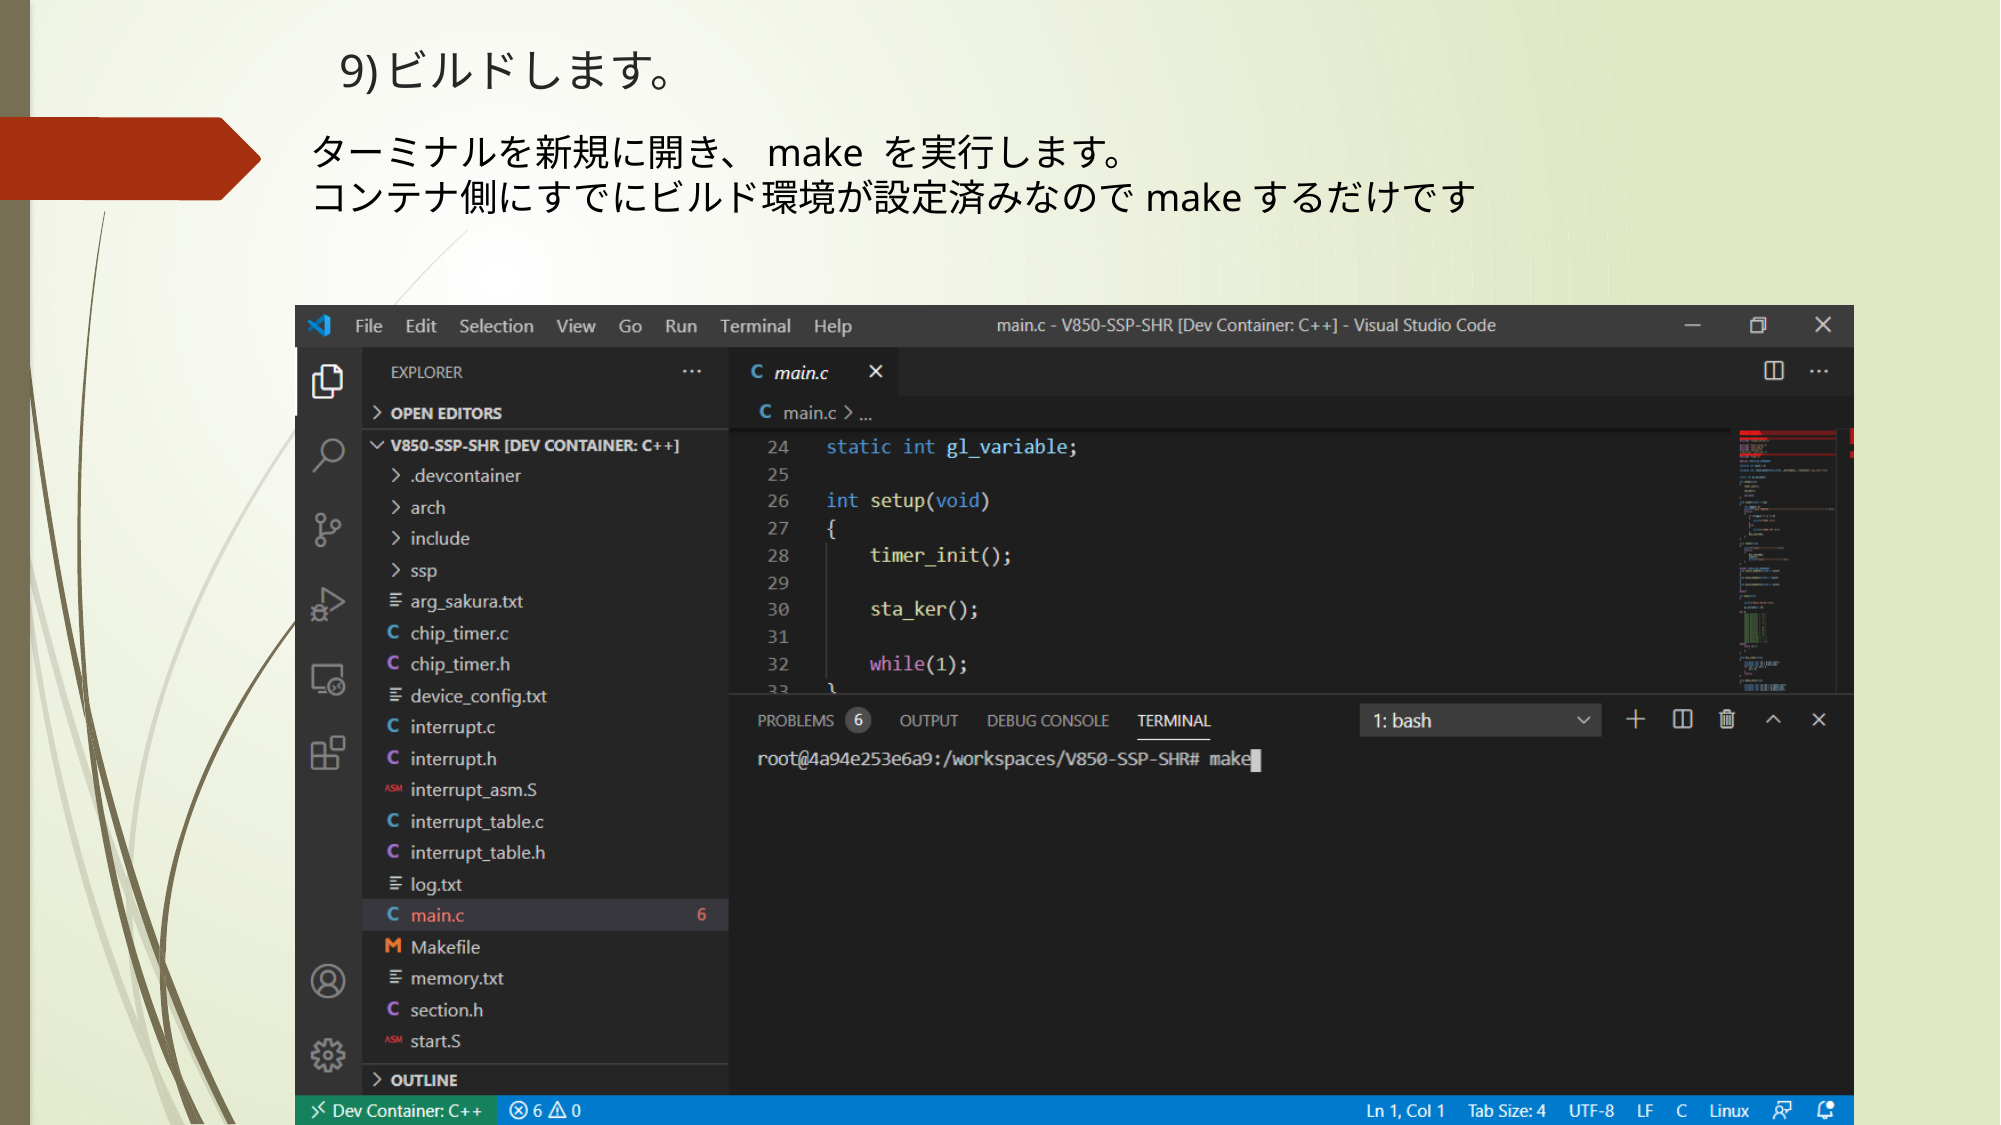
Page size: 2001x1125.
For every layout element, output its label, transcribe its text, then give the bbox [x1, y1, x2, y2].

picture [295, 305, 1855, 1125]
text_box 9)ビルドします。 [324, 34, 1787, 104]
text_box ターミナルを新規に開き、make を実行します。 コンテナ側にすでにビルド環境が設定済みなのでmakeするだけです [295, 121, 1914, 226]
